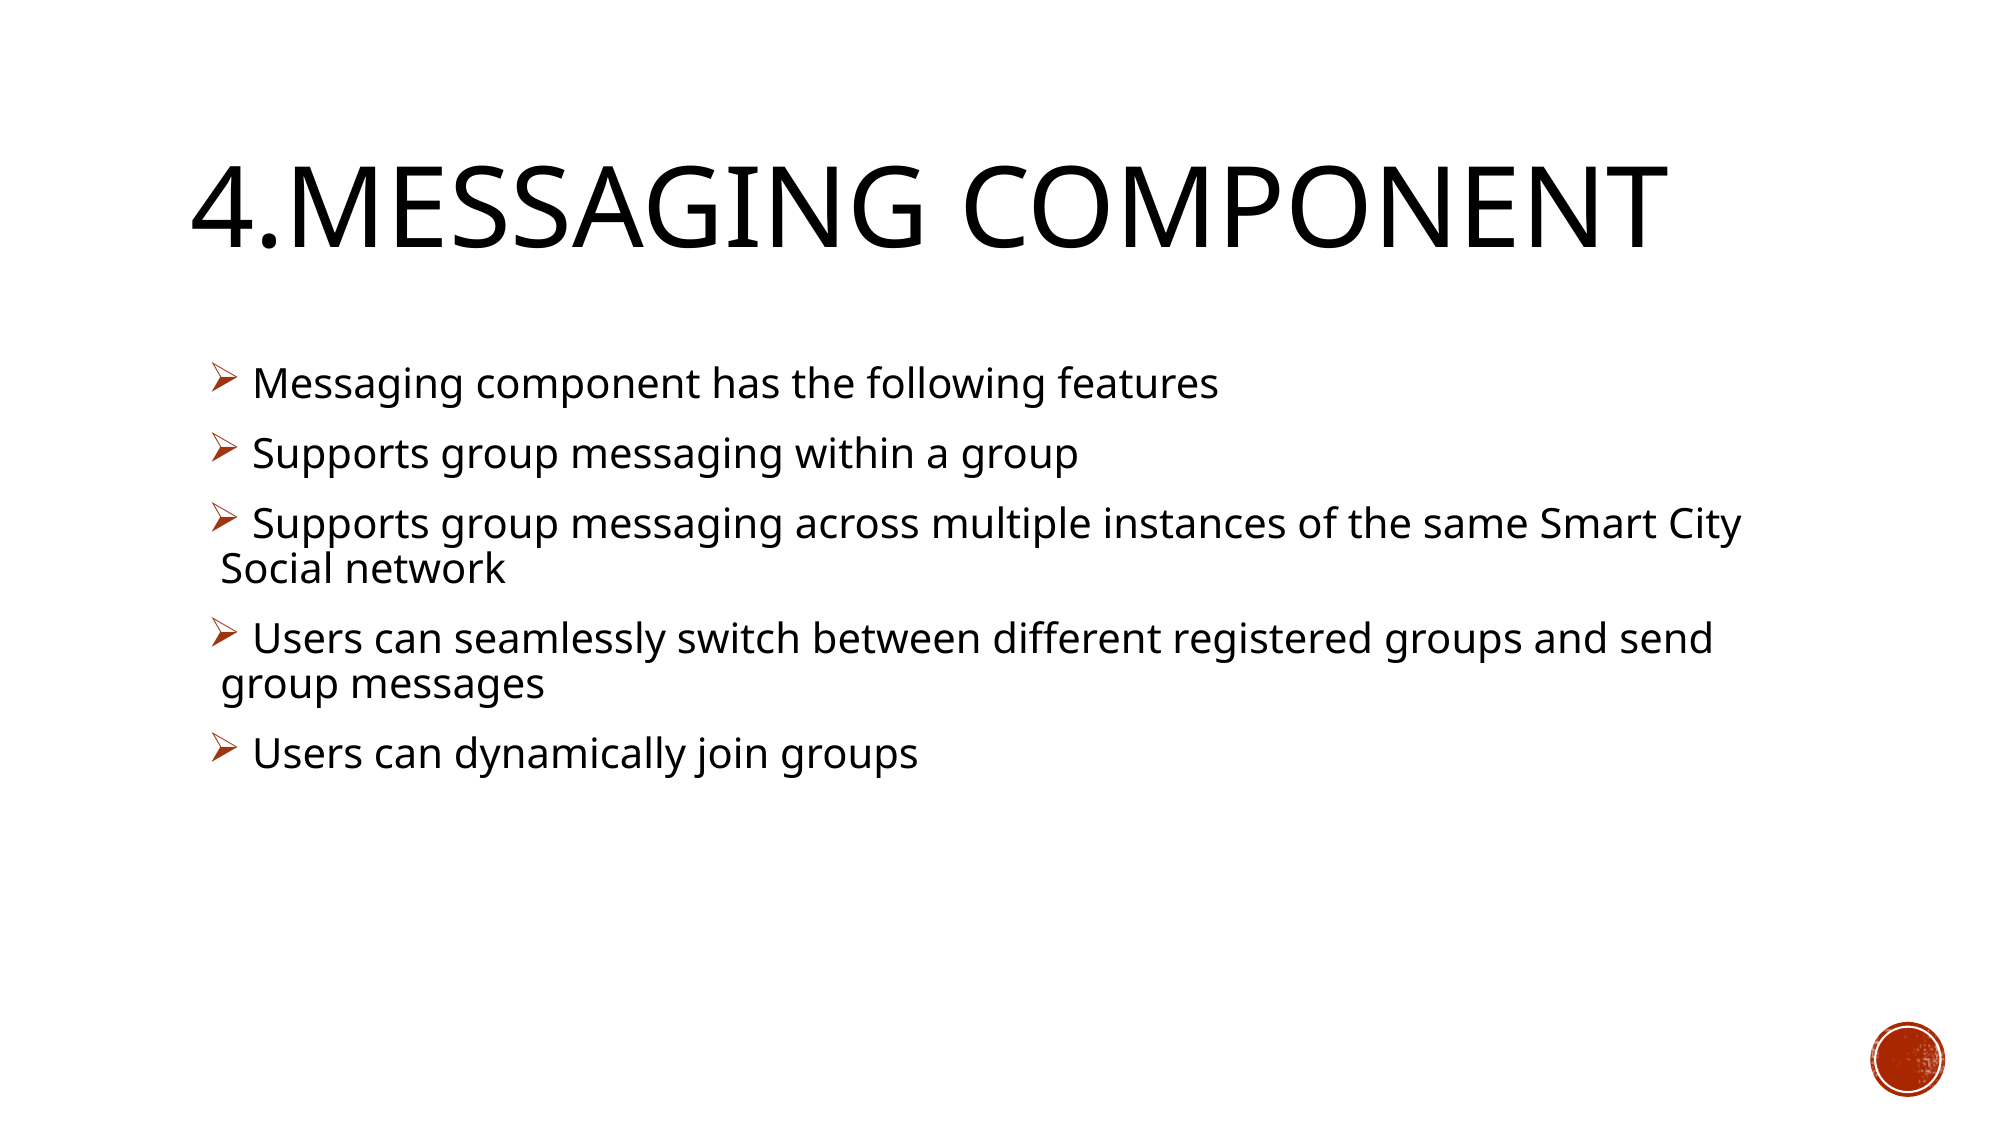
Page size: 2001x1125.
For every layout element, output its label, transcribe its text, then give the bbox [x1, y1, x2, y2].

list Messaging component has the following features Supports group messaging within a group Supports group messaging across multiple instances of the same Smart City Social network Users can seamlessly switch between different registered groups and send group messages Users can dynamically join groups [175, 348, 1826, 1013]
title 4.MESSAGING COMPONENT [175, 79, 1826, 344]
picture [1870, 1021, 1946, 1097]
